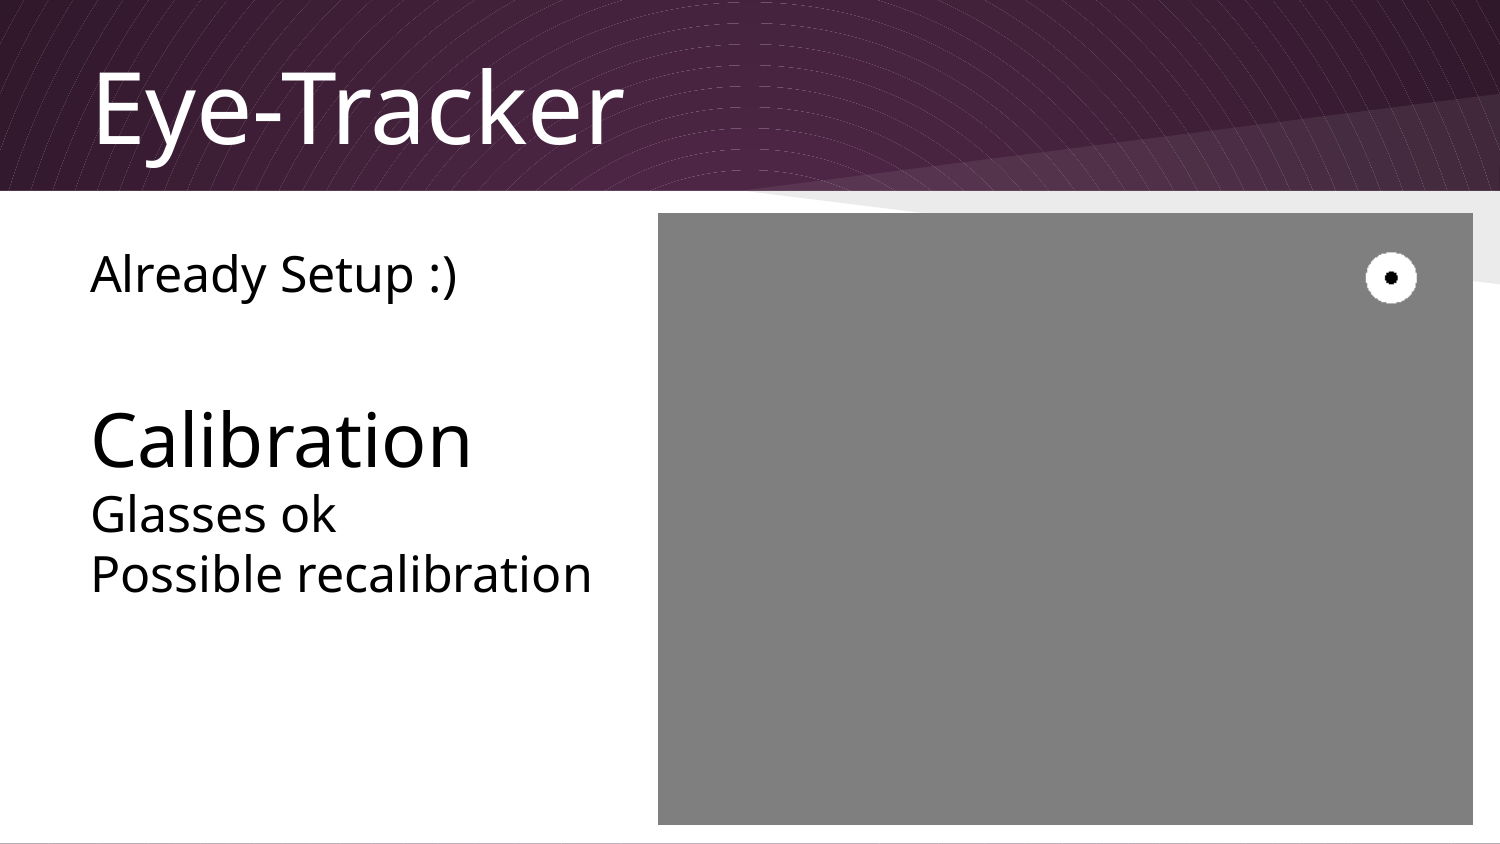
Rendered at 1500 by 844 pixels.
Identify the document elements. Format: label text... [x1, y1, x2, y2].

list Already Setup :) Calibration Glasses ok Possible recalibration [75, 227, 652, 809]
picture [657, 213, 1474, 826]
title Eye-Tracker [75, 33, 1425, 175]
